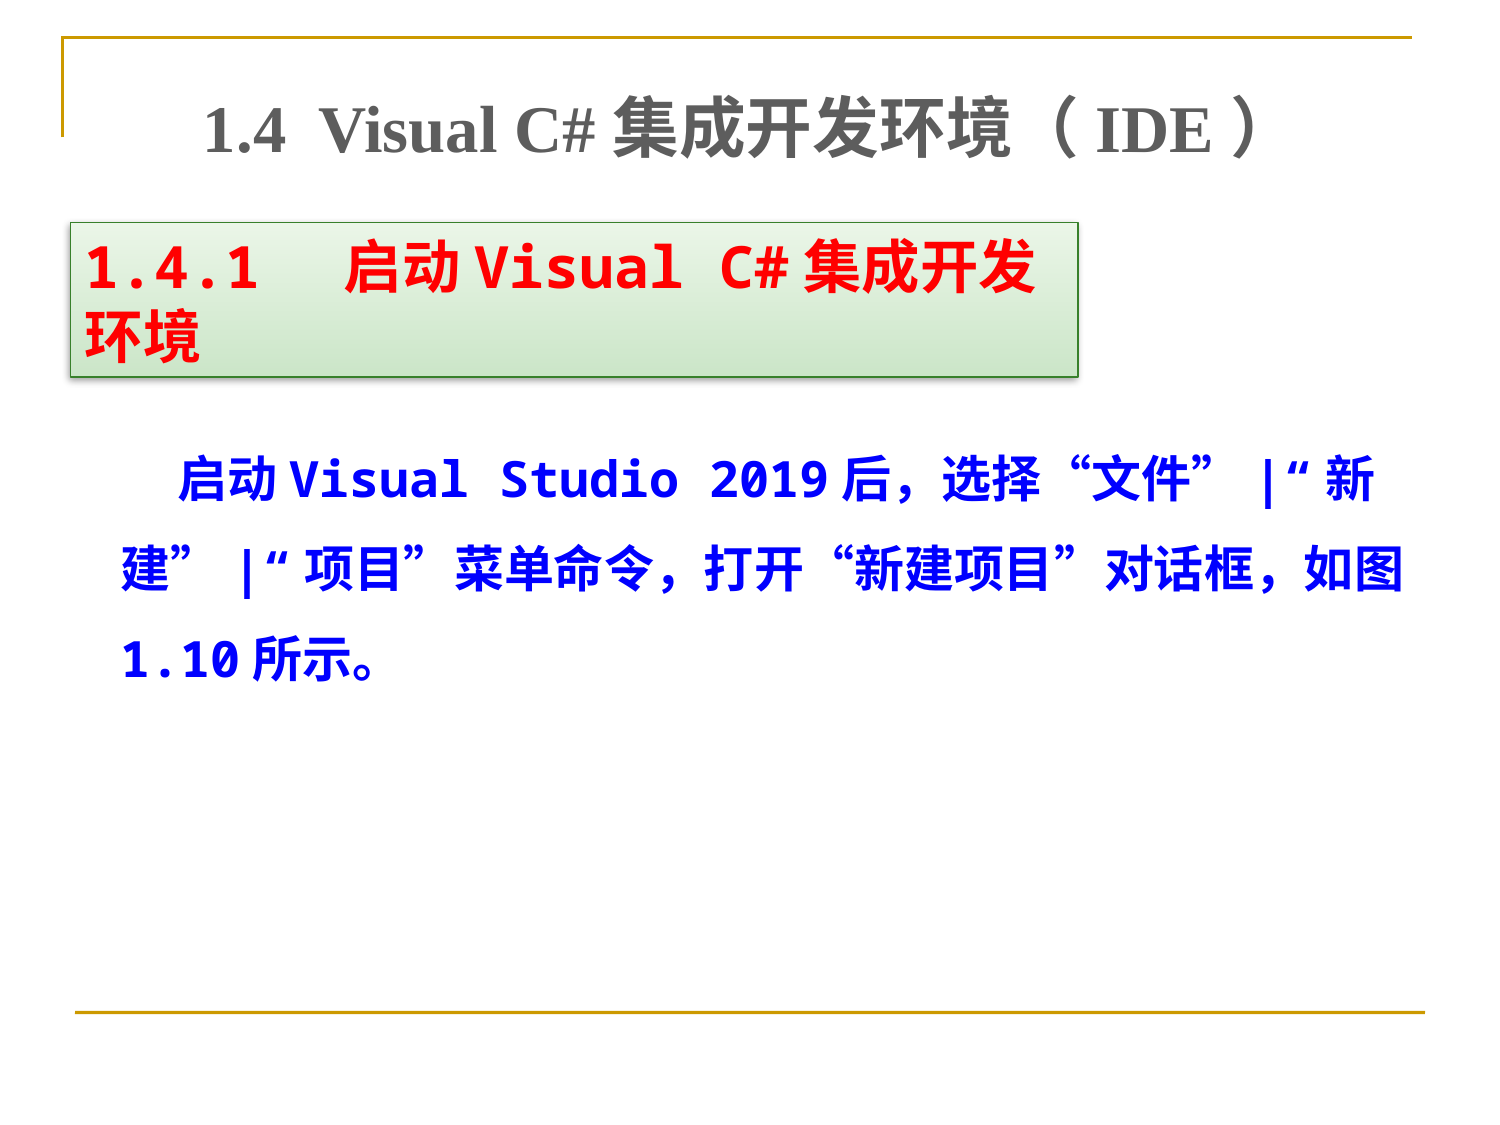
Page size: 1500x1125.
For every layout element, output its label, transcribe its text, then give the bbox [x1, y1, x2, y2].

text_box 1.4 Visual C#集成开发环境（IDE） [159, 78, 1341, 173]
text_box 启动Visual Studio 2019后，选择“文件”|“新建”|“项目”菜单命令，打开“新建项目”对话框，如图1.10所示。 [105, 410, 1430, 695]
text_box 1.4.1 启动Visual C#集成开发环境 [70, 222, 1079, 378]
